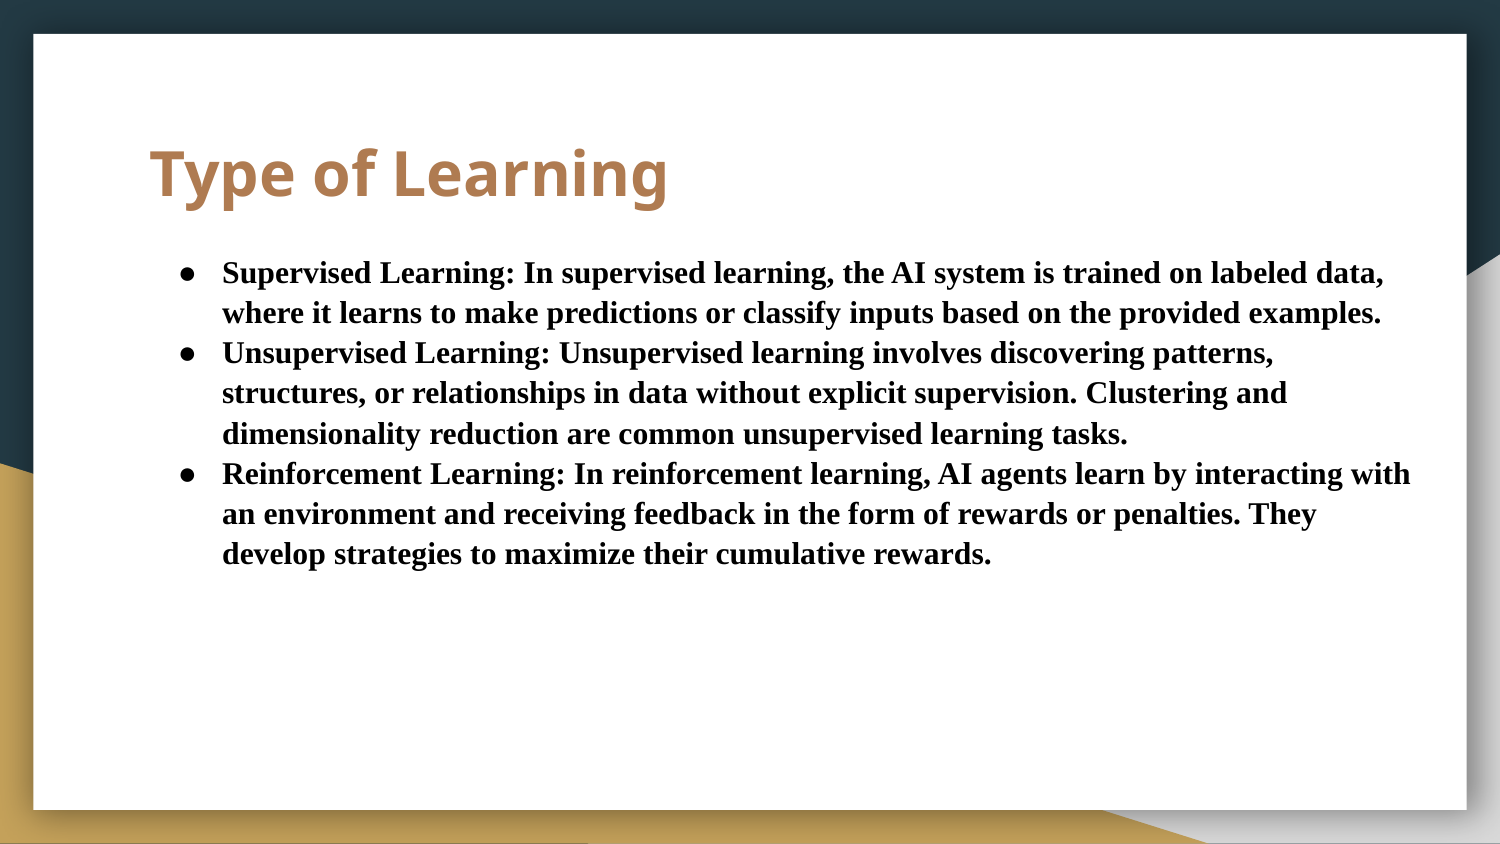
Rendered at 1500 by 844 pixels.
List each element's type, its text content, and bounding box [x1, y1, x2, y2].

title Type of Learning [134, 114, 1366, 272]
list Supervised Learning: In supervised learning, the AI system is trained on labeled data, where it learns to make predictions or classify inputs based on the provided examples. Unsupervised Learning: Unsupervised learning involves discovering patterns, structures, or relationships in data without explicit supervision. Clustering and dimensionality reduction are common unsupervised learning tasks. Reinforcement Learning: In reinforcement learning, AI agents learn by interacting with an environment and receiving feedback in the form of rewards or penalties. They develop strategies to maximize their cumulative rewards. [150, 228, 1437, 646]
